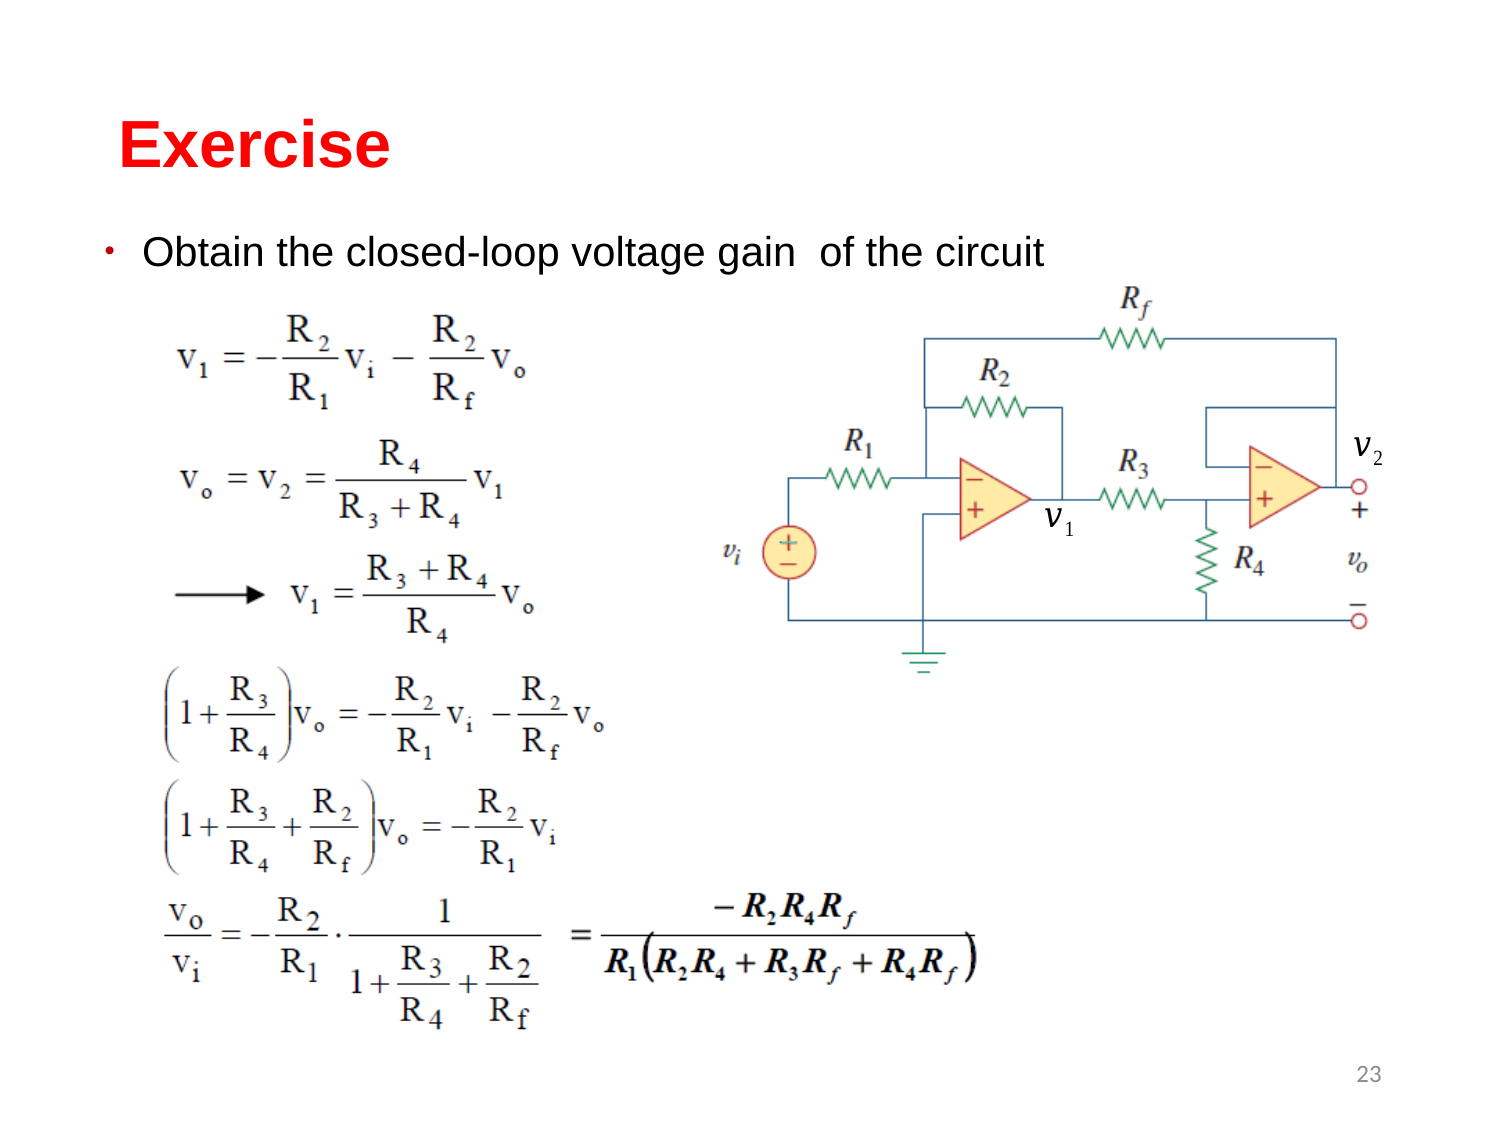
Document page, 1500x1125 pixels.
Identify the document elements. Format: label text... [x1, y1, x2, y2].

slide_number 23 [1059, 1042, 1397, 1103]
title Exercise [103, 80, 1397, 212]
picture [116, 260, 1384, 1053]
